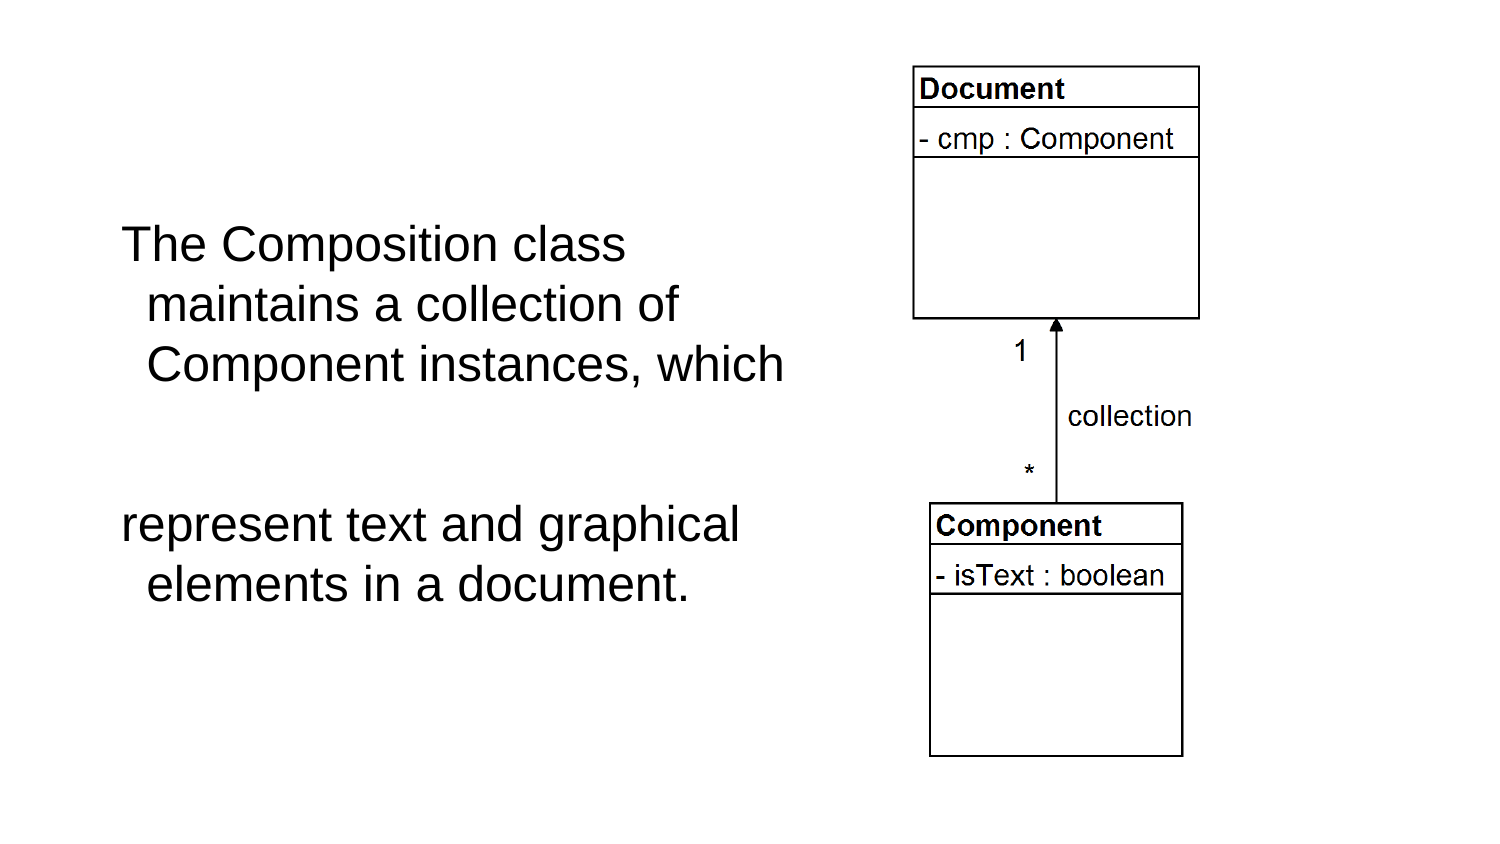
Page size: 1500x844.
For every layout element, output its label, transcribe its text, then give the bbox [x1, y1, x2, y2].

list The Composition class maintains a collection of Component instances, which represent text and graphical elements in a document. [75, 196, 841, 808]
picture [846, 0, 1268, 844]
